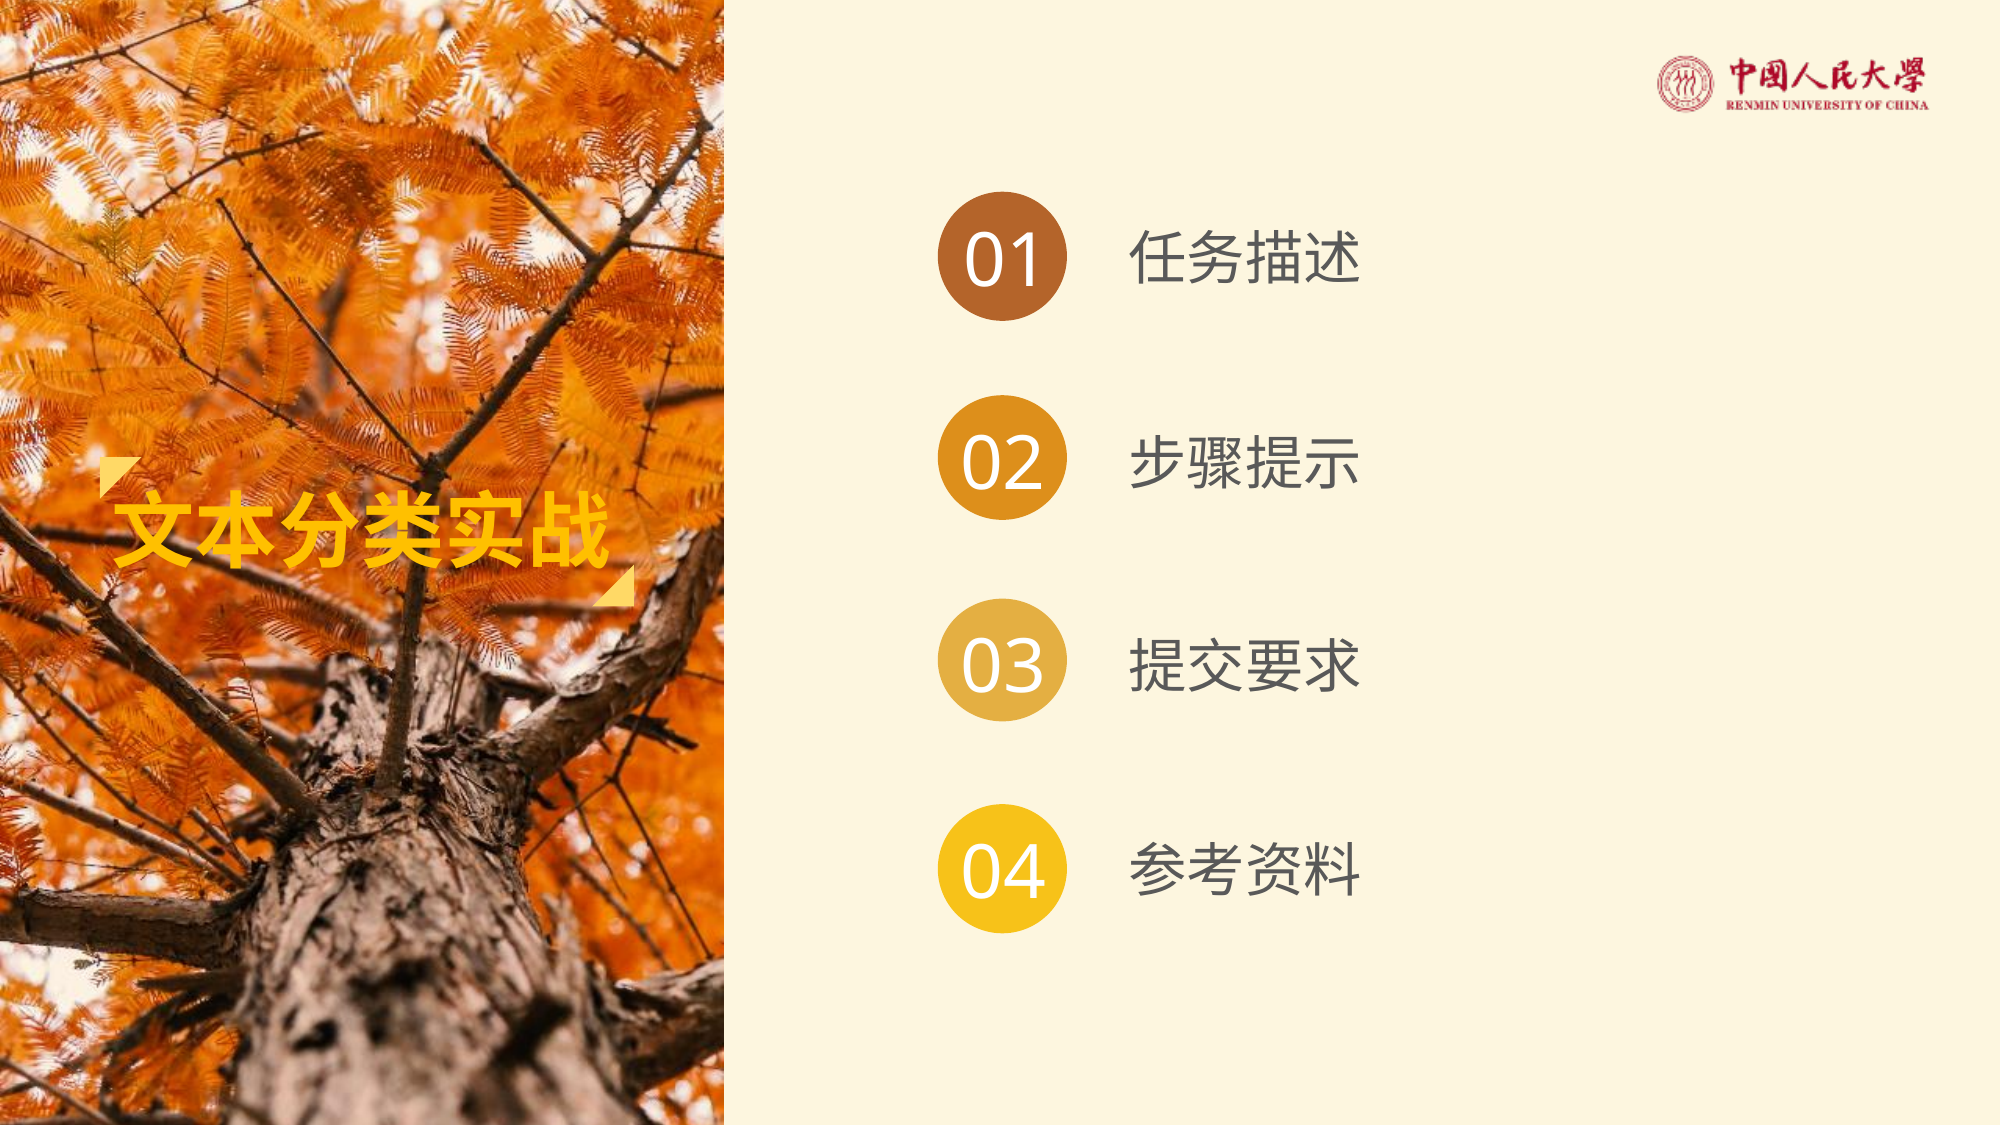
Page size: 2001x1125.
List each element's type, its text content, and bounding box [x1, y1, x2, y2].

picture [0, 0, 724, 1125]
text_box 参考资料 [1114, 825, 1780, 911]
text_box [936, 426, 945, 489]
text_box 01 [948, 203, 1118, 309]
text_box [964, 190, 1041, 203]
text_box [962, 394, 1042, 407]
text_box [971, 715, 1034, 723]
text_box 任务描述 [1114, 214, 1780, 299]
text_box 03 [946, 609, 1115, 715]
text_box [936, 628, 946, 692]
text_box [936, 835, 946, 903]
text_box [964, 597, 1041, 609]
text_box 02 [945, 407, 1115, 512]
text_box 04 [946, 815, 1115, 921]
picture [1653, 9, 1934, 159]
text_box [962, 921, 1042, 935]
text_box 提交要求 [1114, 621, 1780, 707]
text_box 步骤提示 [1114, 418, 1780, 504]
text_box [968, 512, 1036, 521]
text_box [964, 803, 1040, 815]
text_box [936, 219, 948, 293]
text_box [963, 309, 1042, 322]
